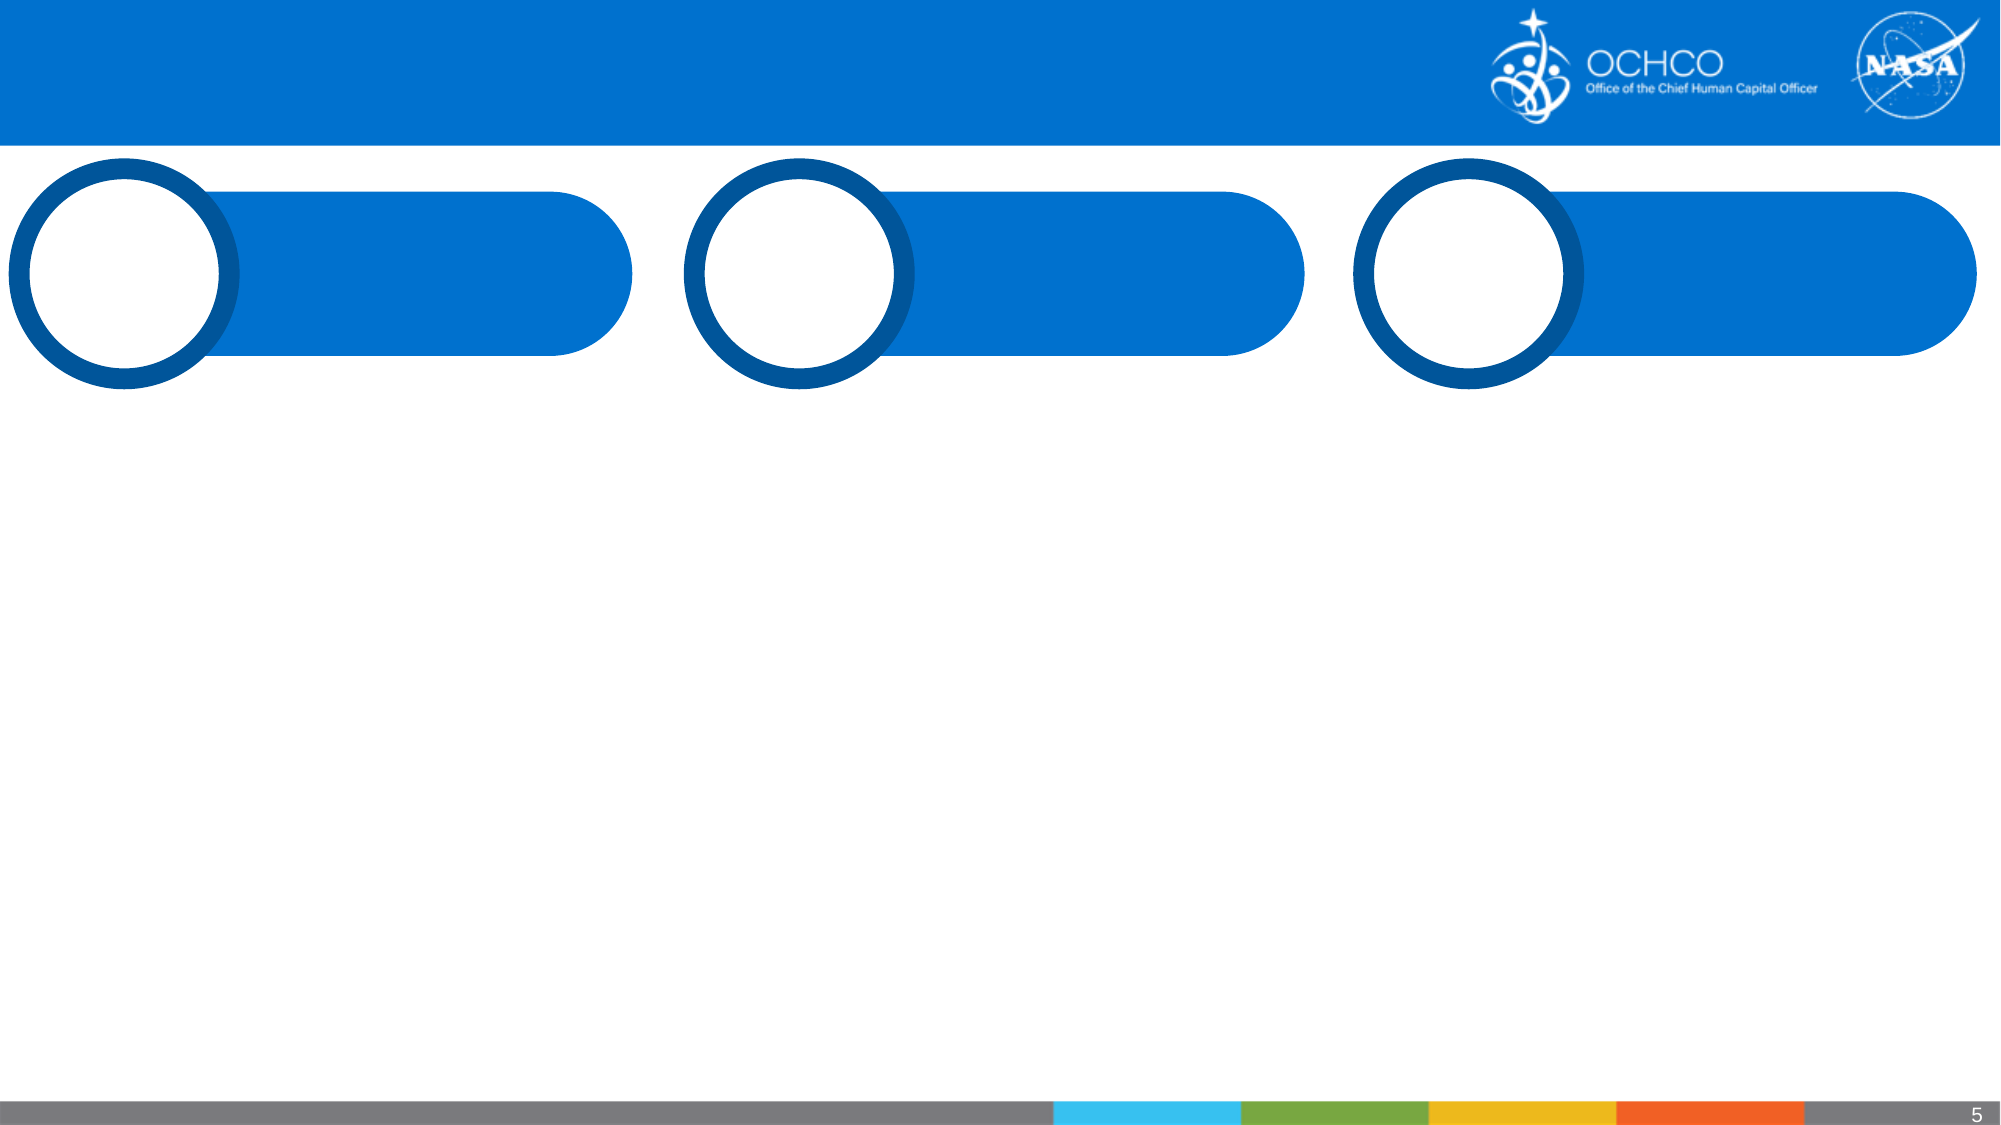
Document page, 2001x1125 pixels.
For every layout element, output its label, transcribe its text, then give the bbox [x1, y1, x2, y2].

slide_number 5 [1911, 1092, 1999, 1125]
picture [0, 0, 2001, 1125]
